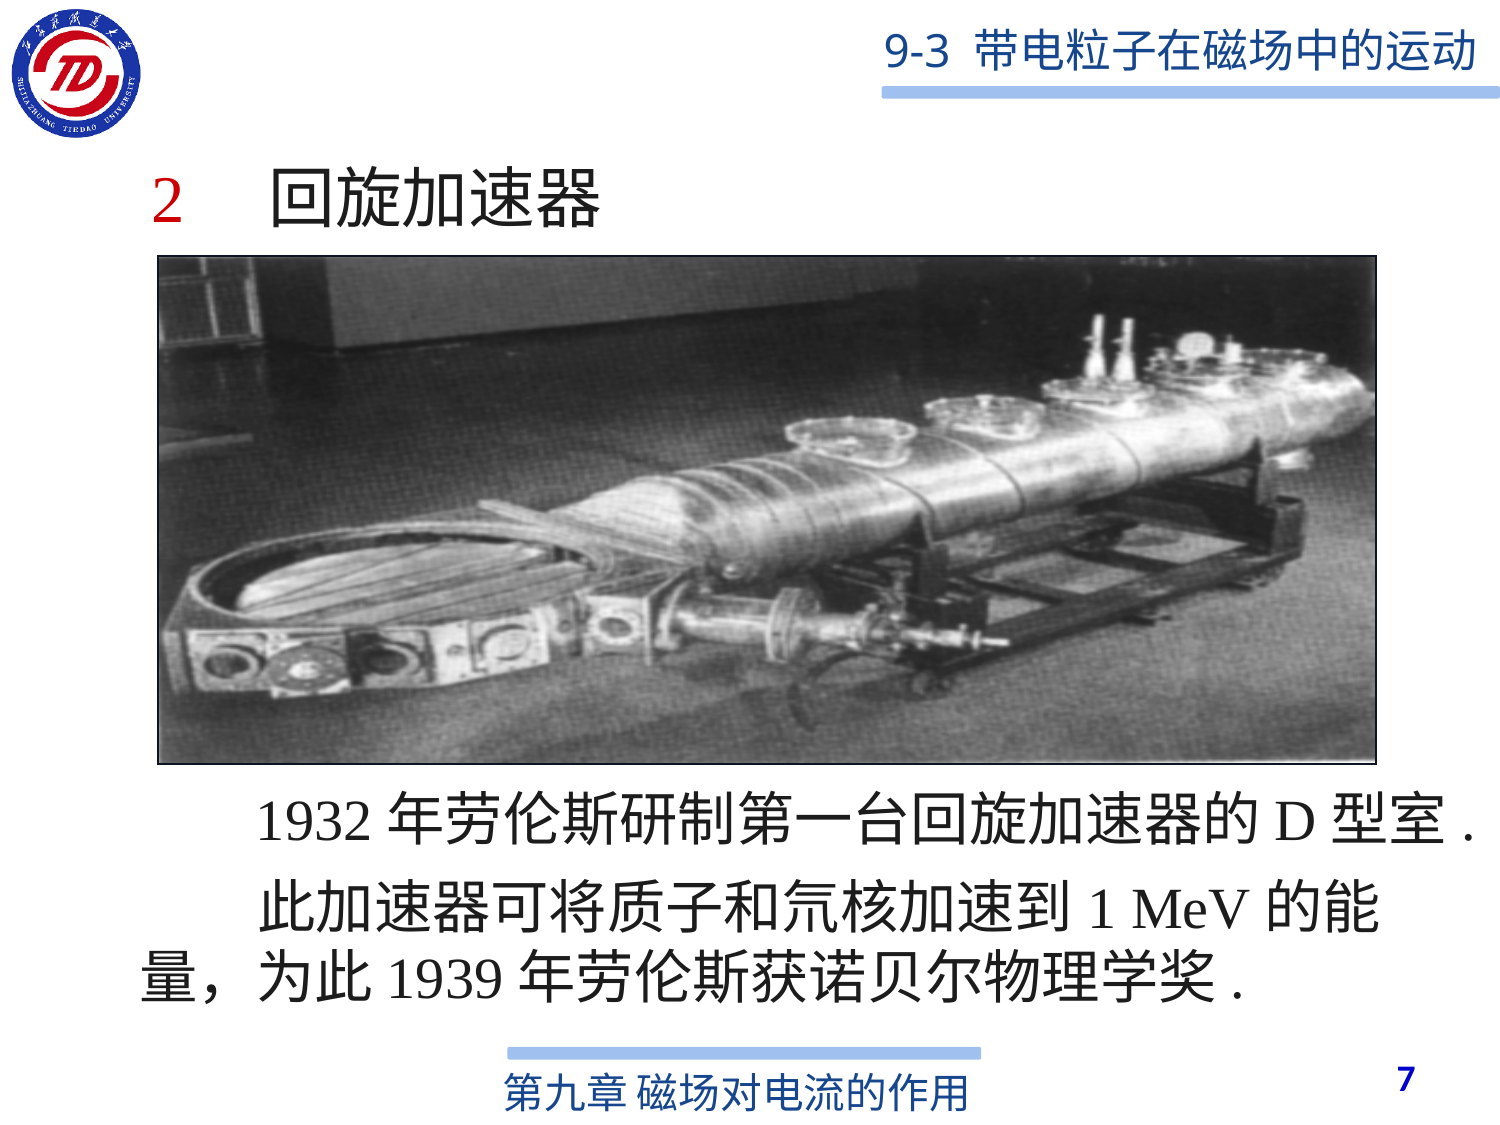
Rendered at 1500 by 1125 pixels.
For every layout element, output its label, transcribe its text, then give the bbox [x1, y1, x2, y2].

picture [0, 0, 1500, 1125]
text_box 此加速器可将质子和氘核加速到1 MeV的能量，为此1939年劳伦斯获诺贝尔物理学奖. [125, 862, 1438, 1018]
text_box 1932年劳伦斯研制第一台回旋加速器的D型室. [125, 774, 1500, 860]
text_box [1080, 1046, 1431, 1107]
text_box 2 回旋加速器 [137, 148, 763, 244]
